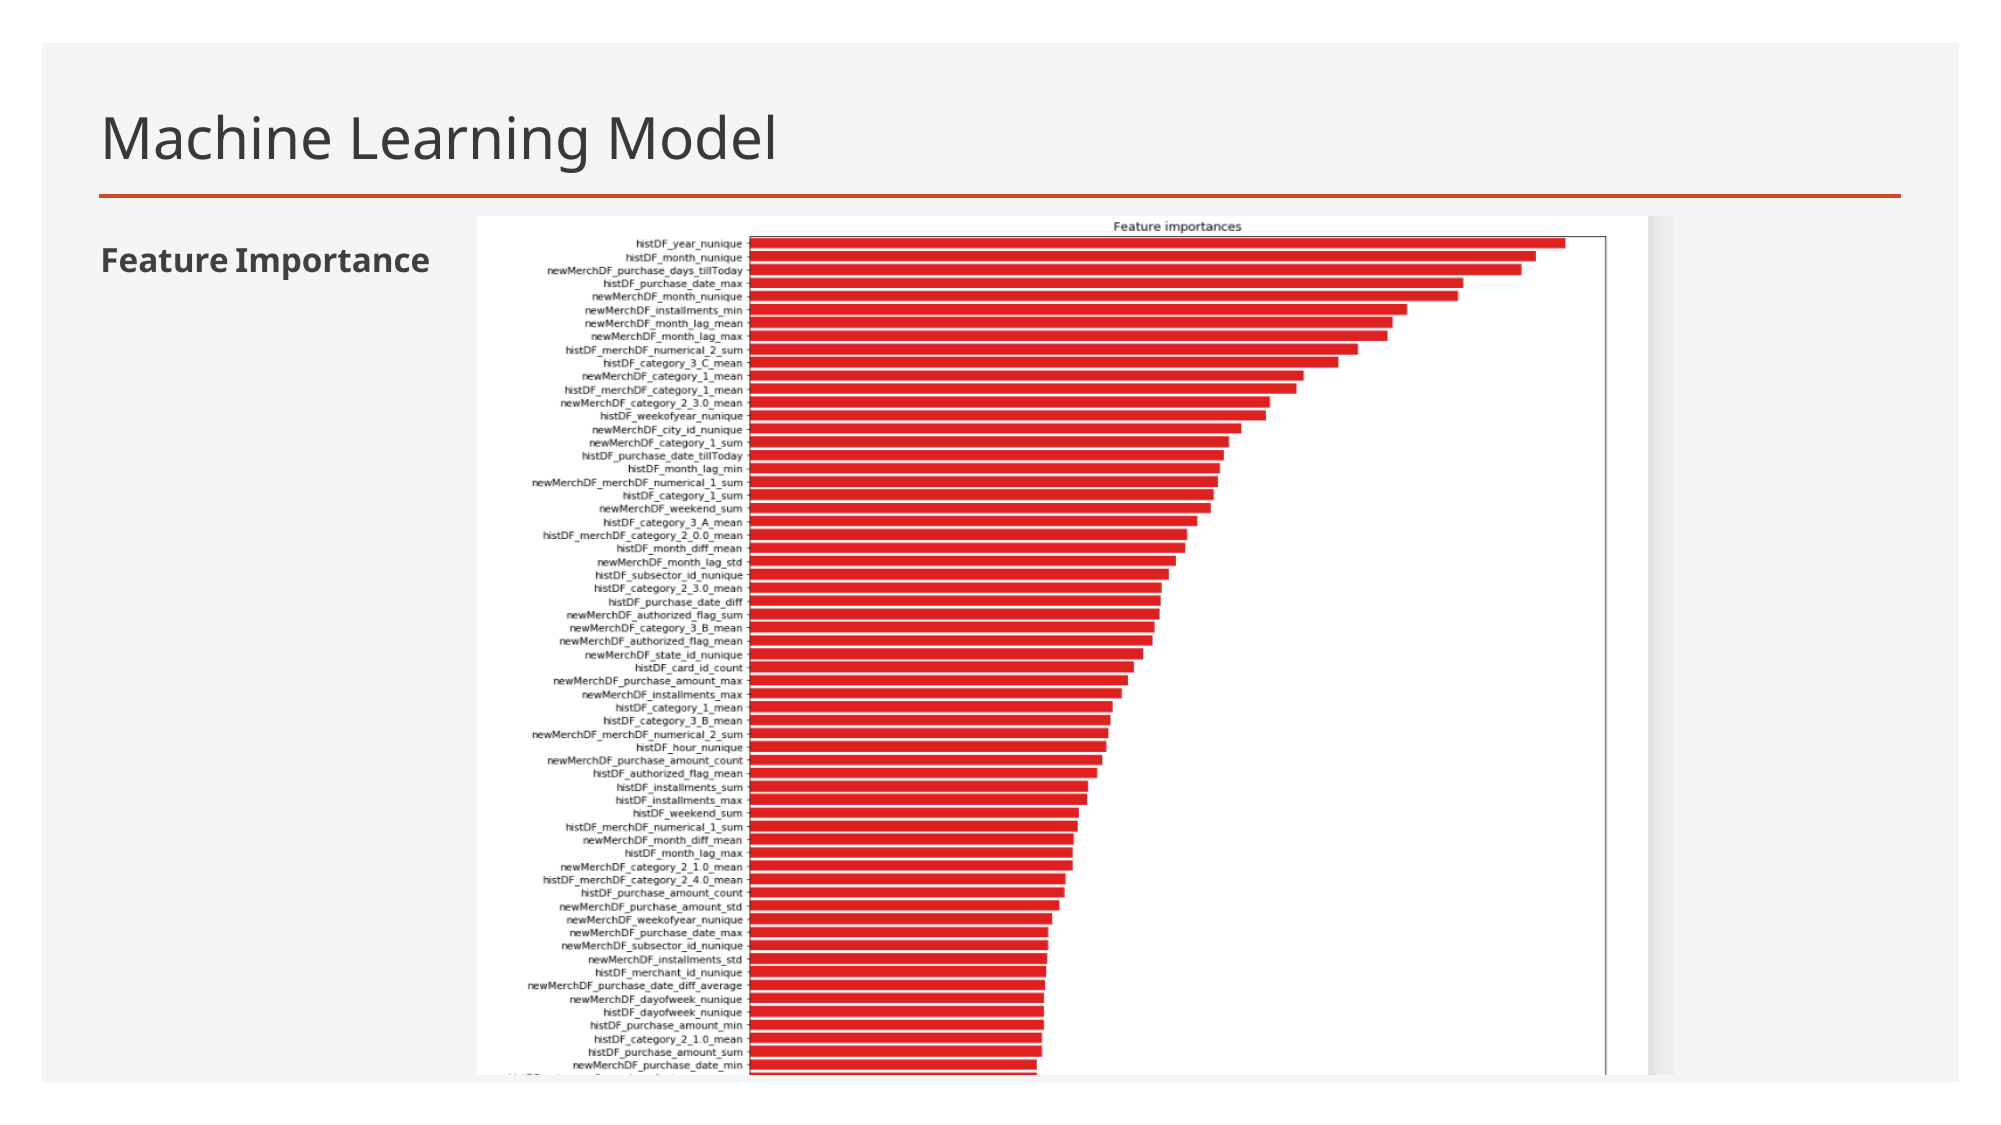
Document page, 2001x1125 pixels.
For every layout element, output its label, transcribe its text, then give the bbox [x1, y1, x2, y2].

list Feature Importance [85, 212, 1931, 1075]
picture [477, 216, 1674, 1075]
title Machine Learning Model [85, 73, 1214, 179]
